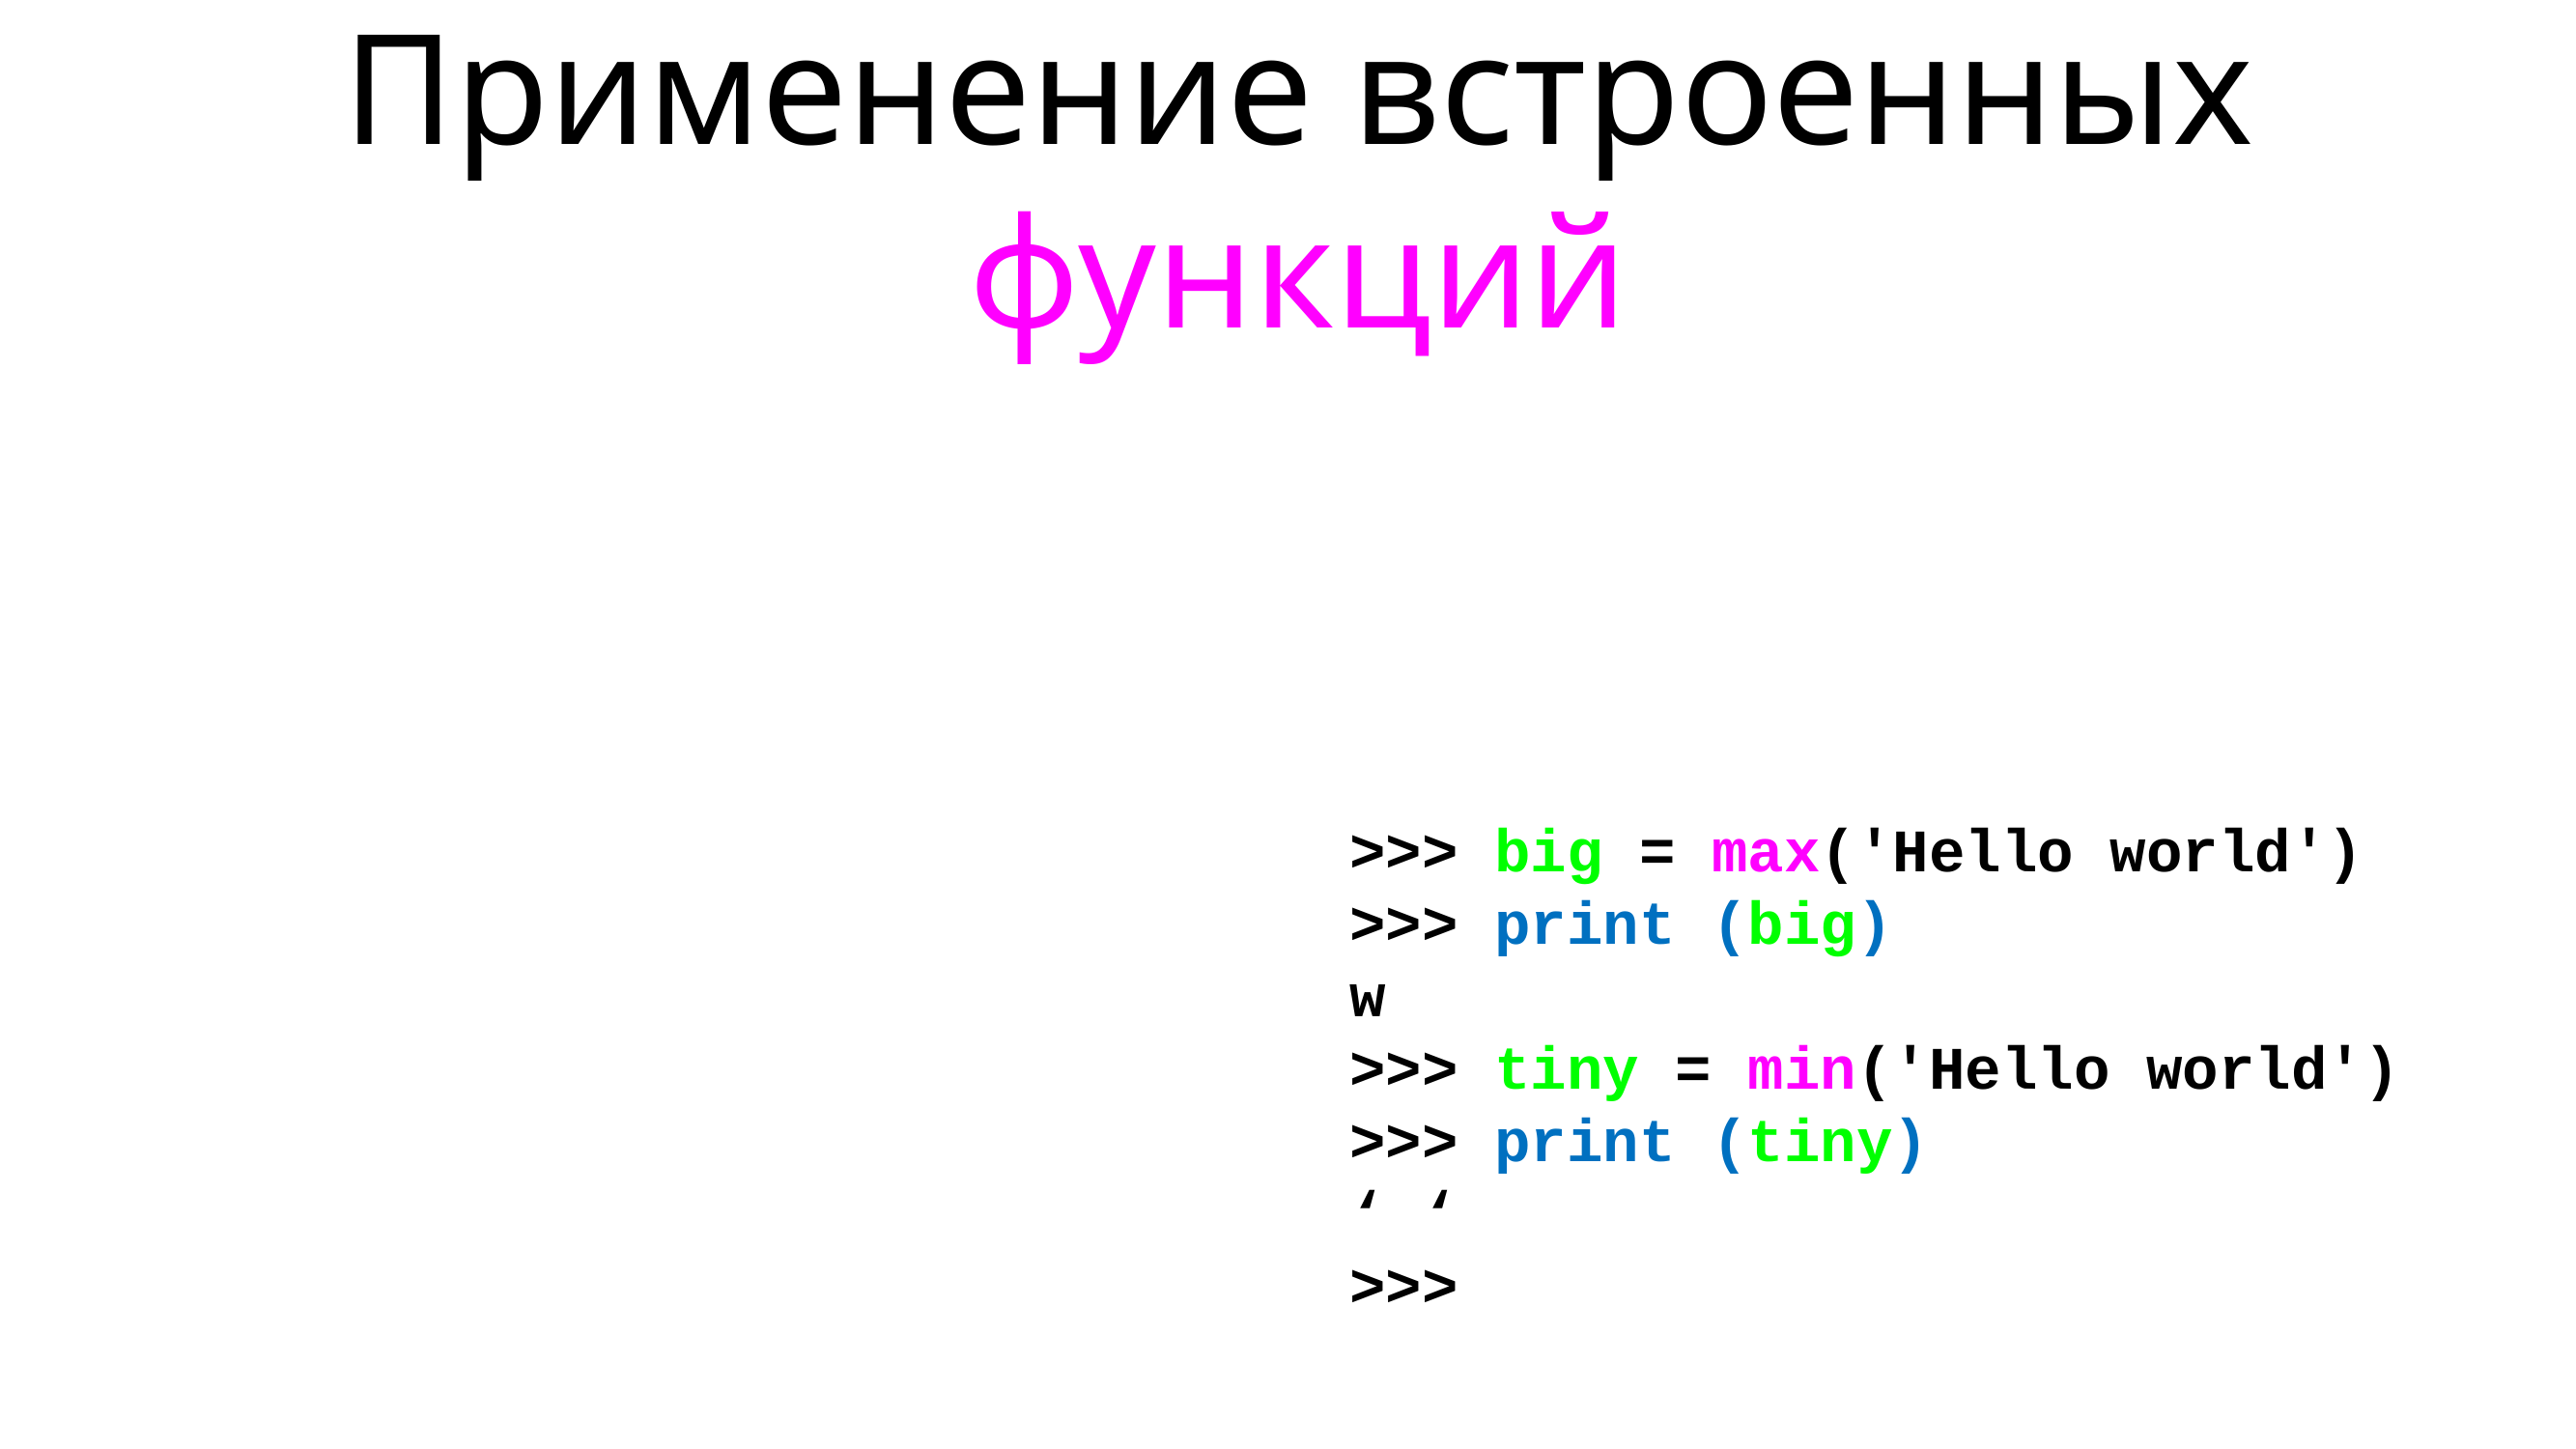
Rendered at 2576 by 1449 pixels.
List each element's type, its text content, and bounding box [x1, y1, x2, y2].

text_box >>> big = max('Hello world') >>> print (big) w >>> tiny = min('Hello world') >>> print (tiny) ‘ ‘ >>> [1349, 803, 2457, 1327]
title Применение встроенных функций [110, 0, 2487, 357]
